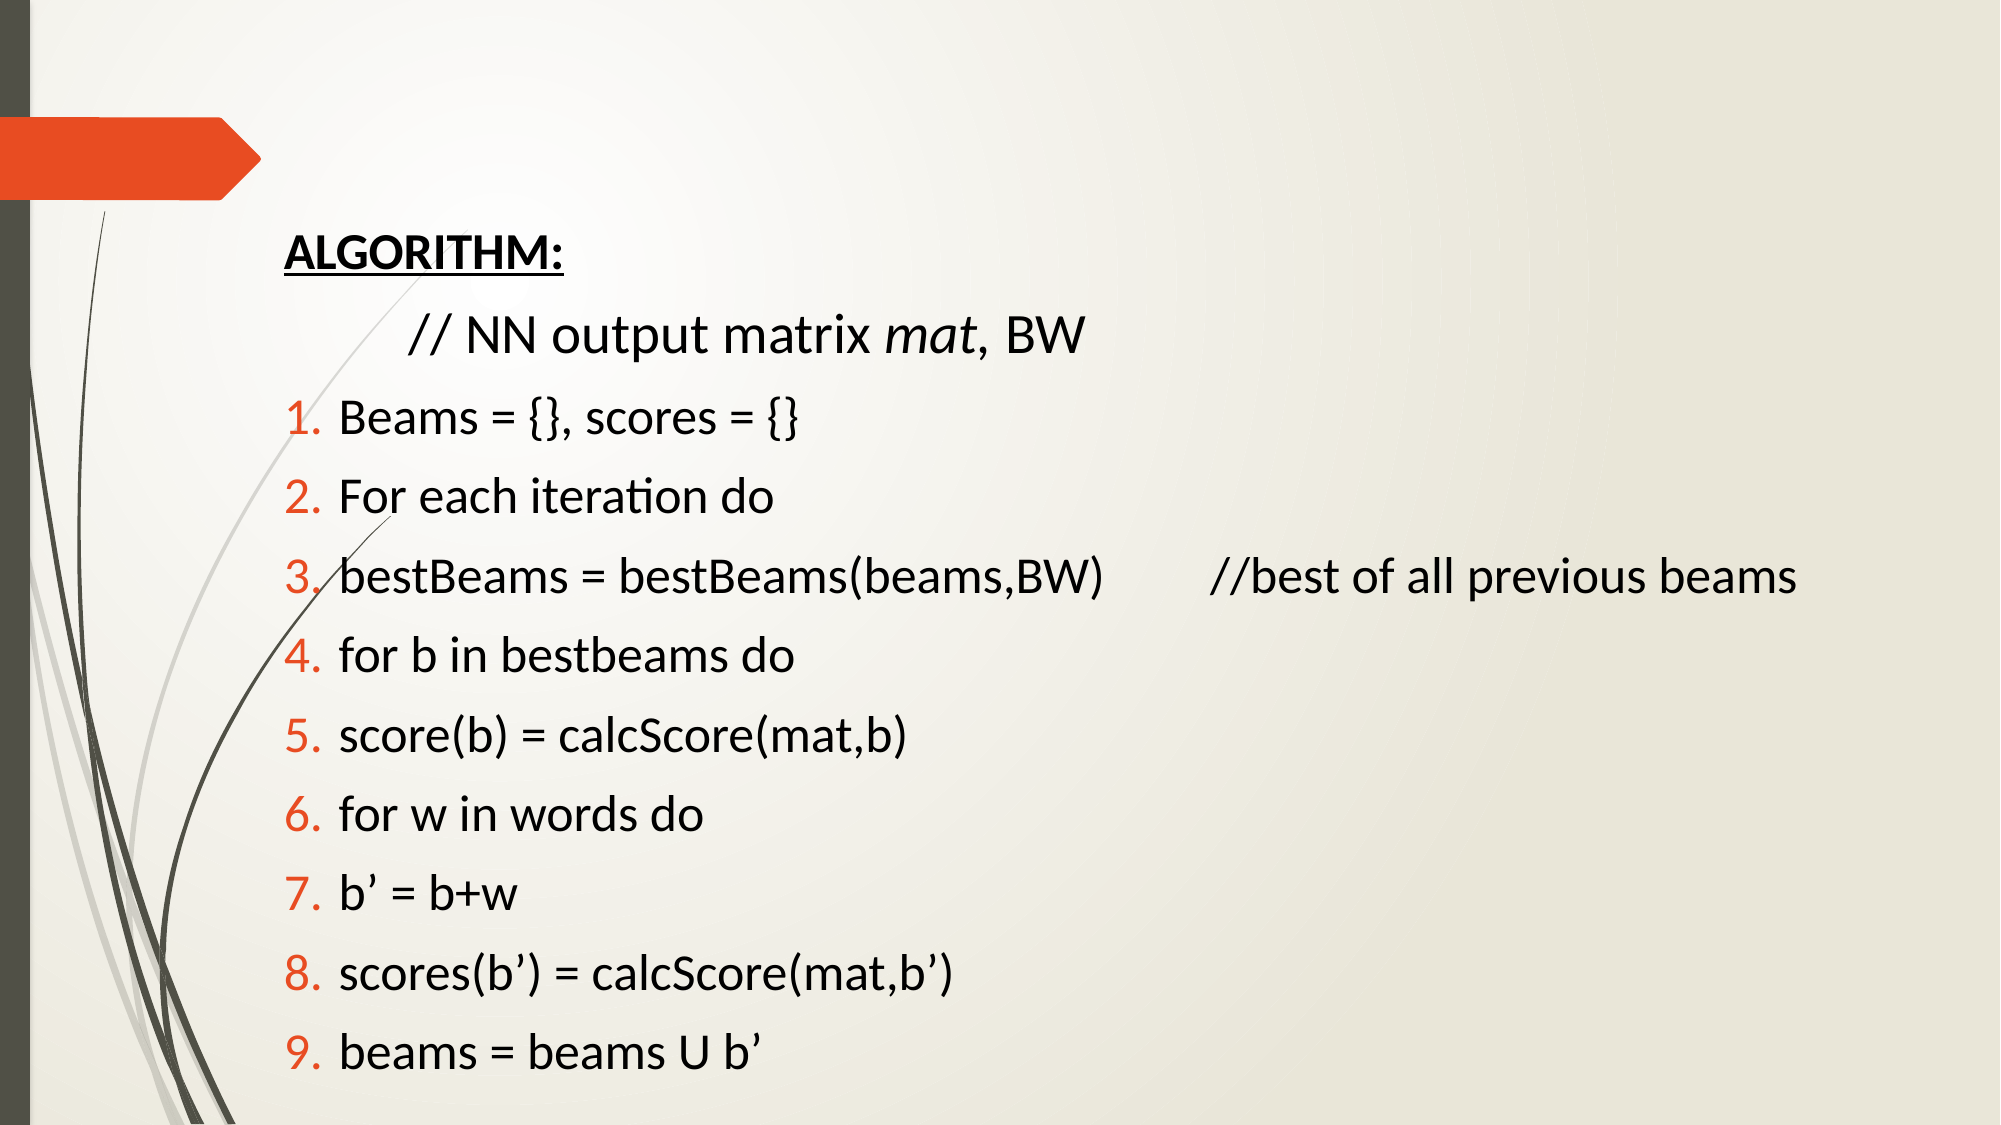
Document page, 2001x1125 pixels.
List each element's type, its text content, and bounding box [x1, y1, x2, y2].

list ALGORITHM: // NN output matrix mat, BW Beams = {}, scores = {} For each iteration do bestBeams = bestBeams(beams,BW) //best of all previous beams for b in bestbeams do score(b) = calcScore(mat,b) for w in words do b’ = b+w scores(b’) = calcScore(mat,b’) beams = beams U b’ [268, 209, 1835, 1105]
